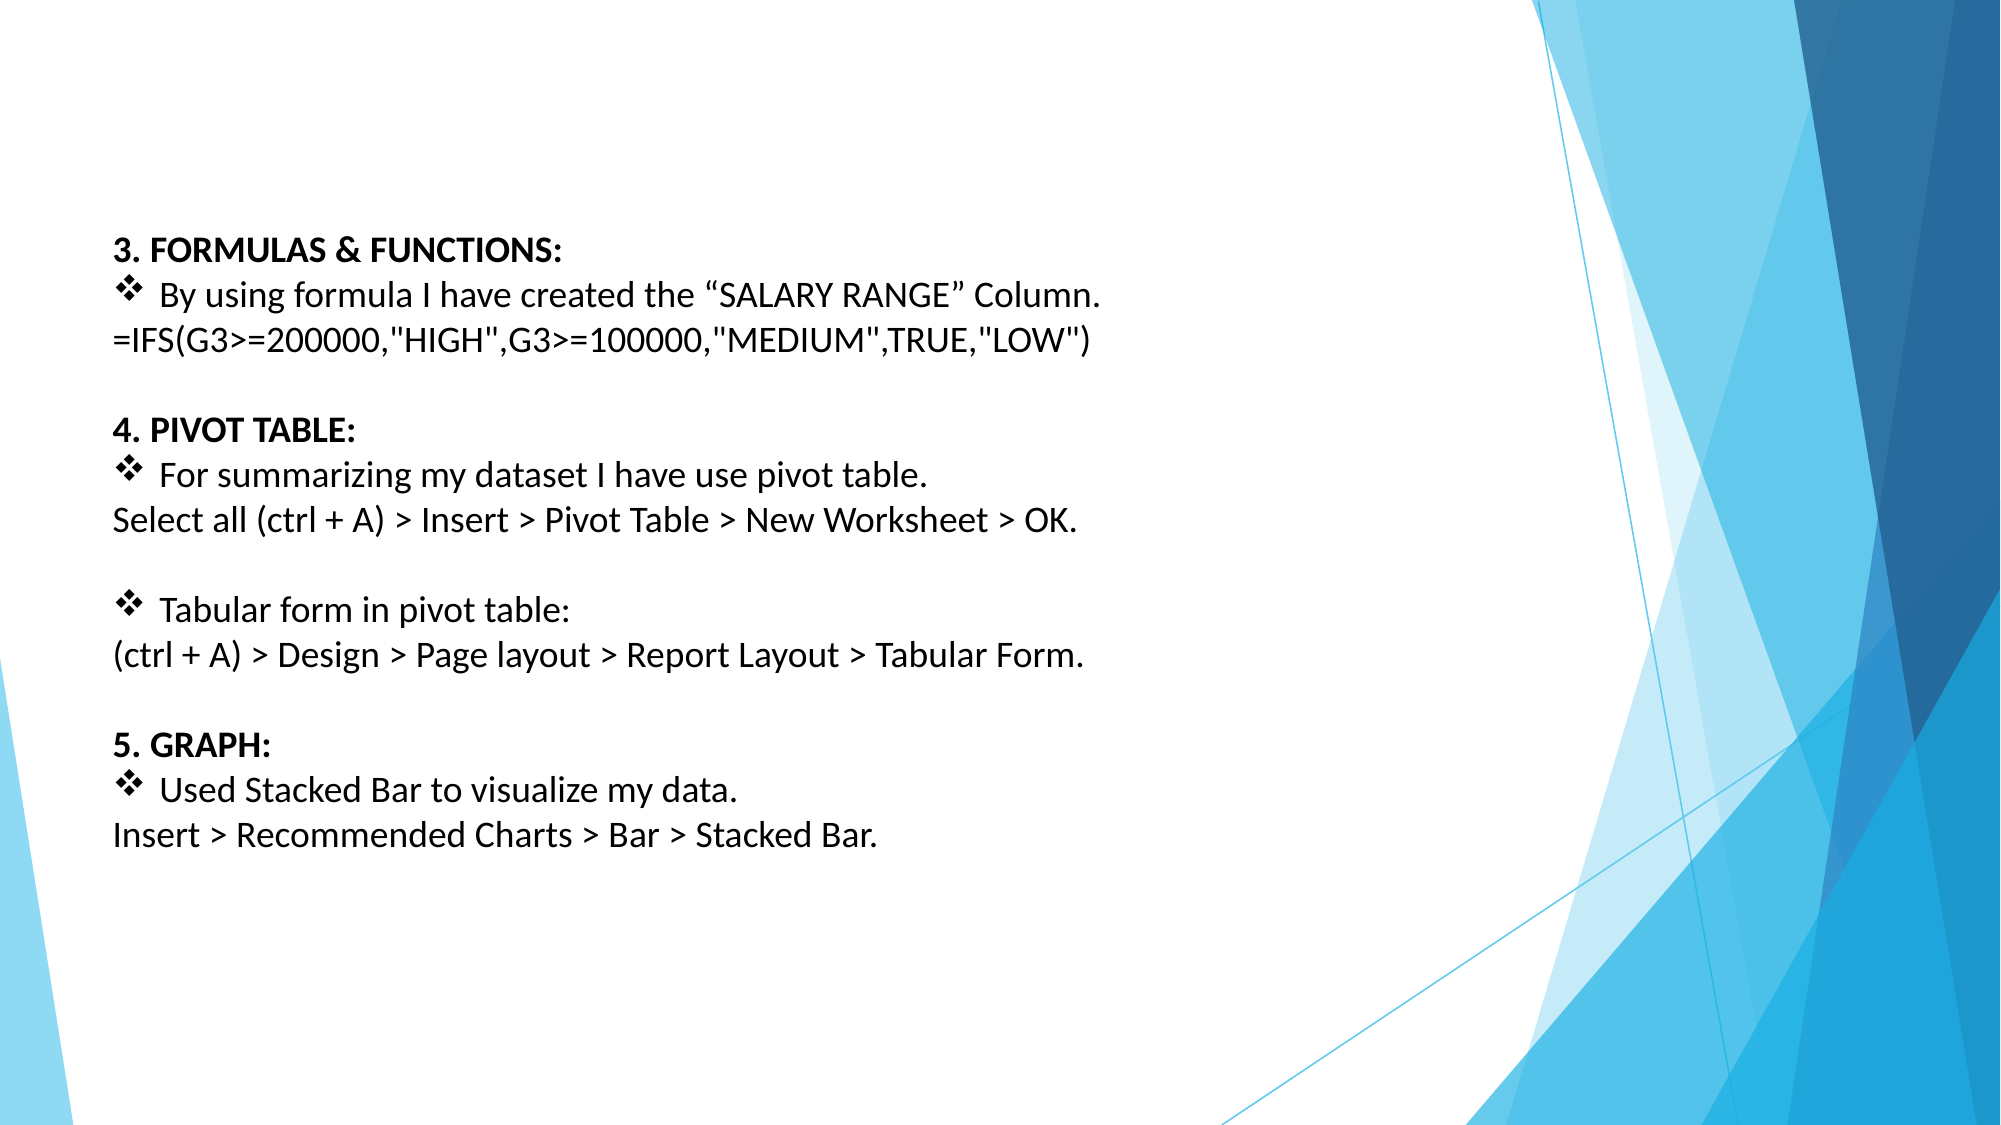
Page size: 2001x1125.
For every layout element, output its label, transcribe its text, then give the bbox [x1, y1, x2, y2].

list 3. FORMULAS & FUNCTIONS: By using formula I have created the “SALARY RANGE” Column. =IFS(G3>=200000,"HIGH",G3>=100000,"MEDIUM",TRUE,"LOW") 4. PIVOT TABLE: For summarizing my dataset I have use pivot table. Select all (ctrl + A) > Insert > Pivot Table > New Worksheet > OK. Tabular form in pivot table: (ctrl + A) > Design > Page layout > Report Layout > Tabular Form. 5. GRAPH: Used Stacked Bar to visualize my data. Insert > Recommended Charts > Bar > Stacked Bar. [112, 224, 1913, 913]
